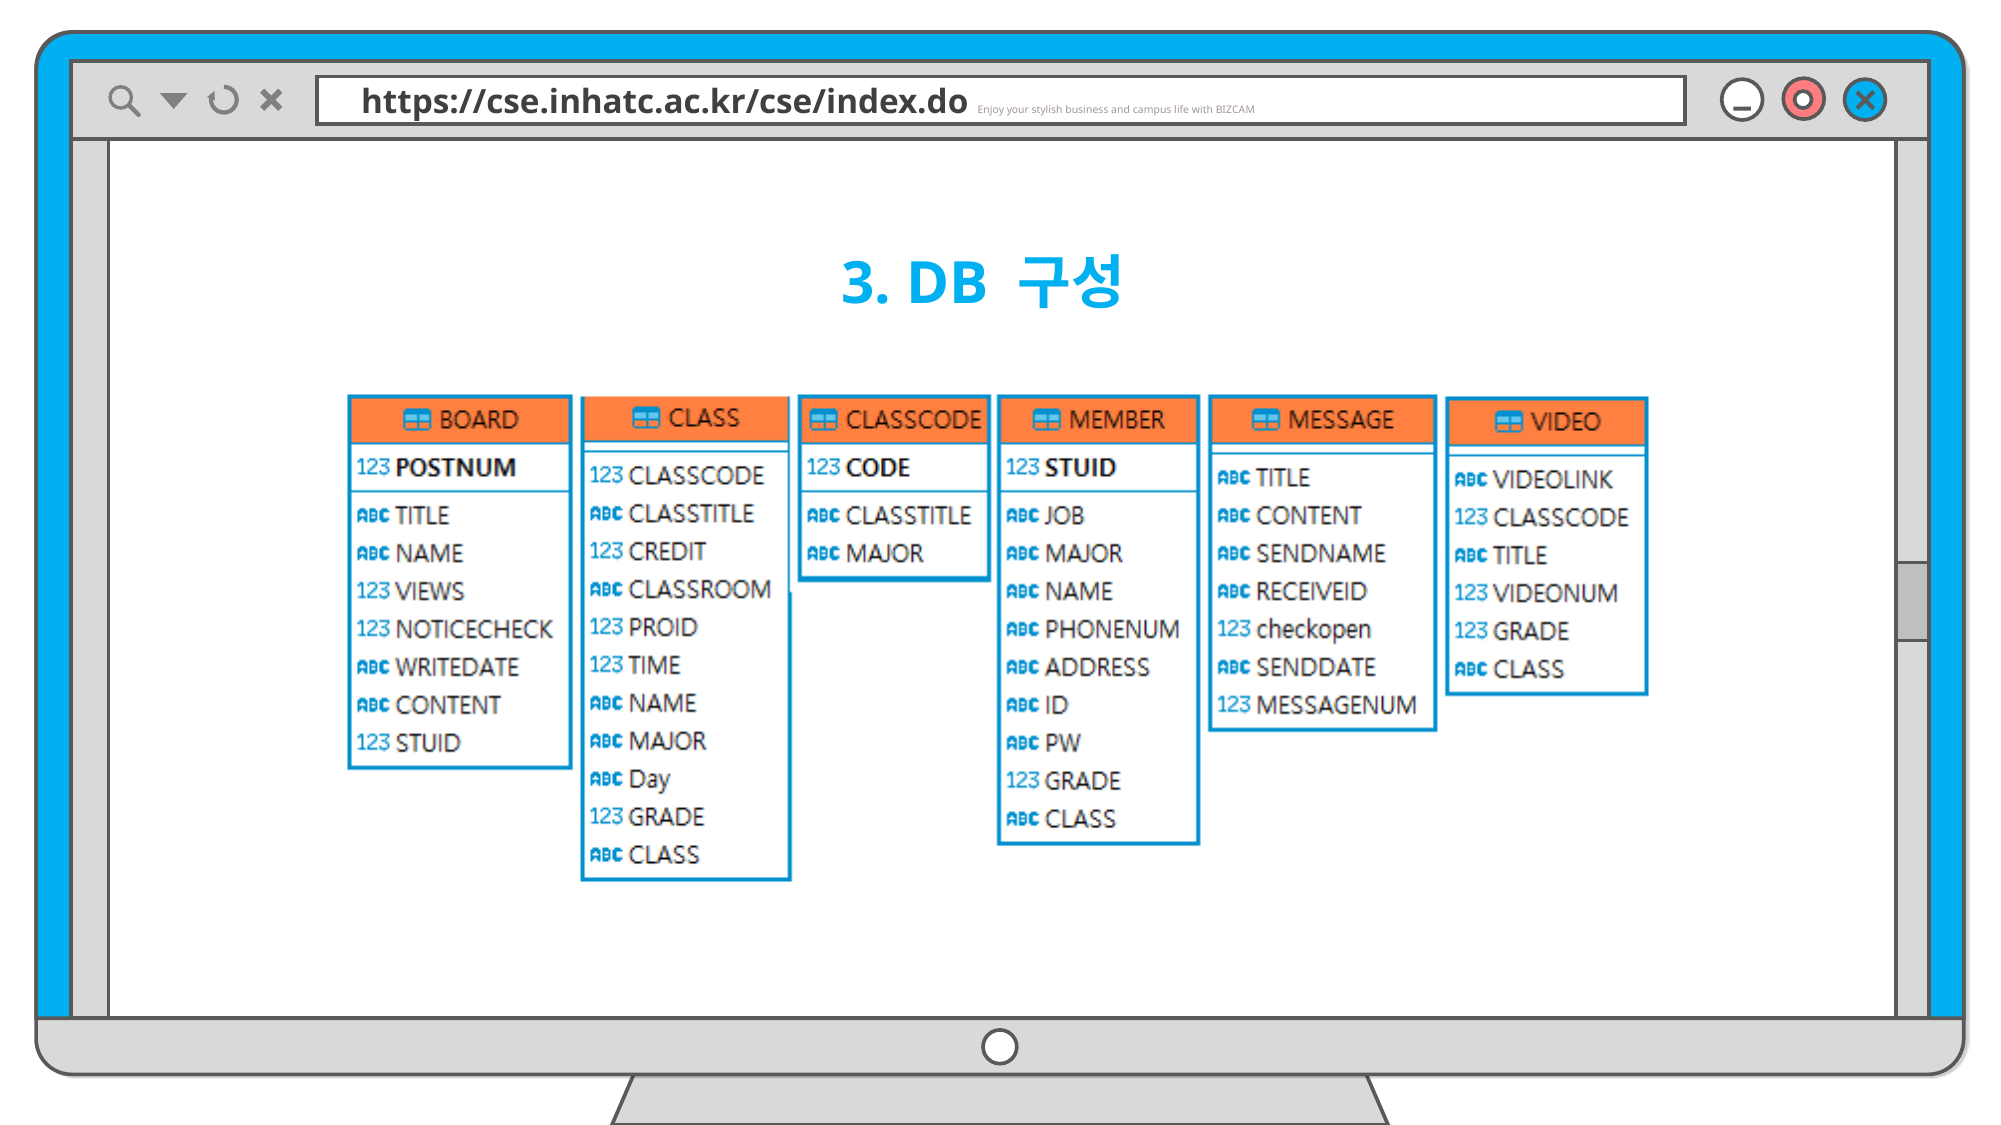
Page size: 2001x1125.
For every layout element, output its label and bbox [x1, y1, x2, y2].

picture [344, 393, 1661, 888]
text_box [36, 32, 1964, 1125]
